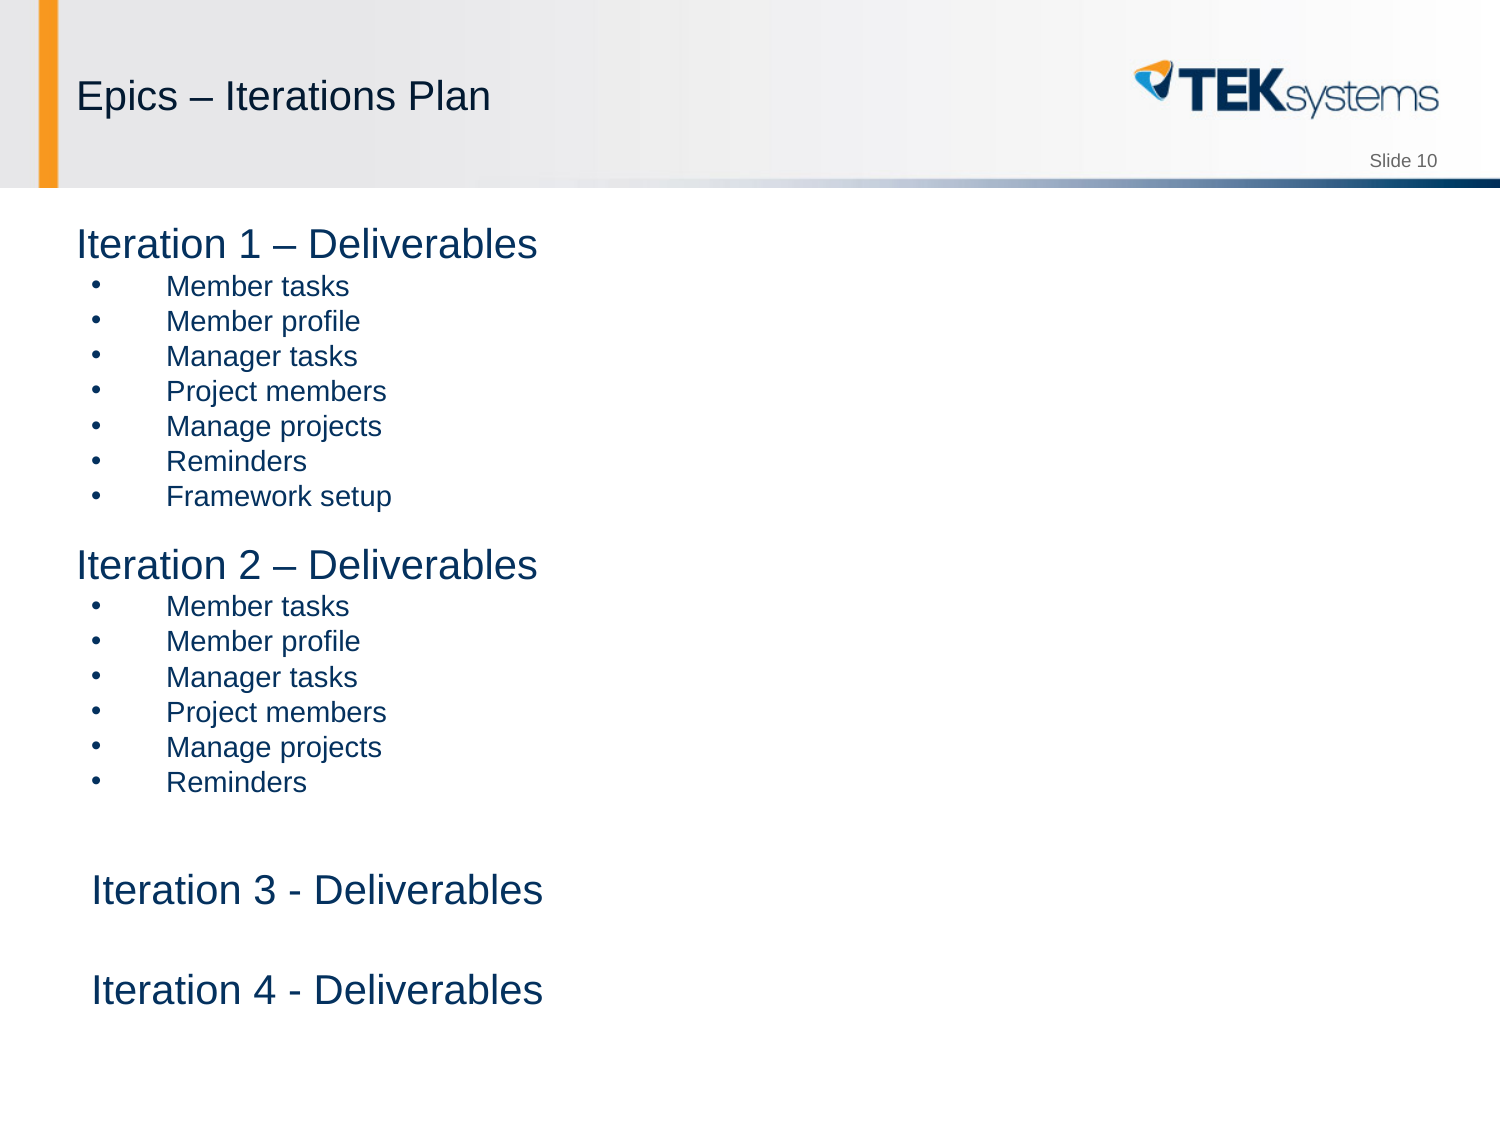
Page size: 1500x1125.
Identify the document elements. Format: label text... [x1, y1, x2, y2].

title Epics – Iterations Plan [76, 0, 1105, 188]
list Iteration 1 – Deliverables Member tasks Member profile Manager tasks Project members Manage projects Reminders Framework setup Iteration 2 – Deliverables Member tasks Member profile Manager tasks Project members Manage projects Reminders Iteration 3 - Deliverables Iteration 4 - Deliverables [76, 216, 1461, 1082]
picture [1105, 0, 1500, 188]
picture [0, 0, 76, 188]
